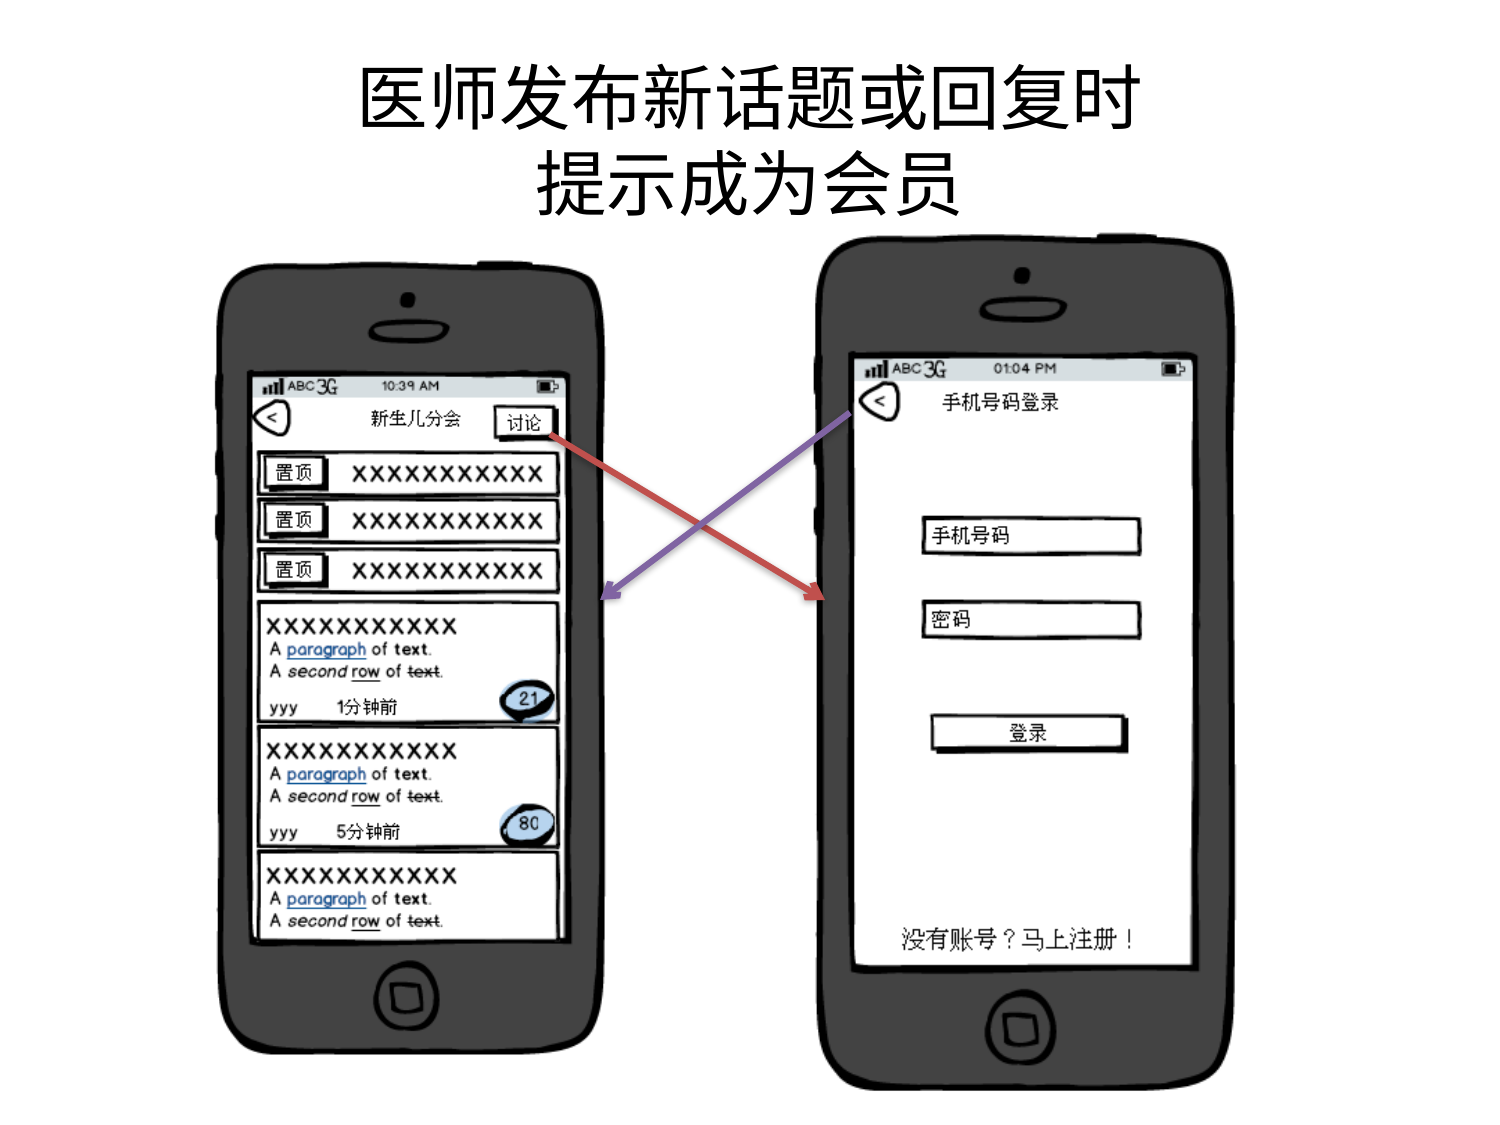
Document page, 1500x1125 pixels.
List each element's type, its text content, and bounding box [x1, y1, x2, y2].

picture [807, 230, 1238, 1101]
picture [199, 255, 620, 1063]
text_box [599, 412, 851, 601]
title 医师发布新话题或回复时 提示成为会员 [75, 45, 1425, 233]
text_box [549, 433, 594, 601]
